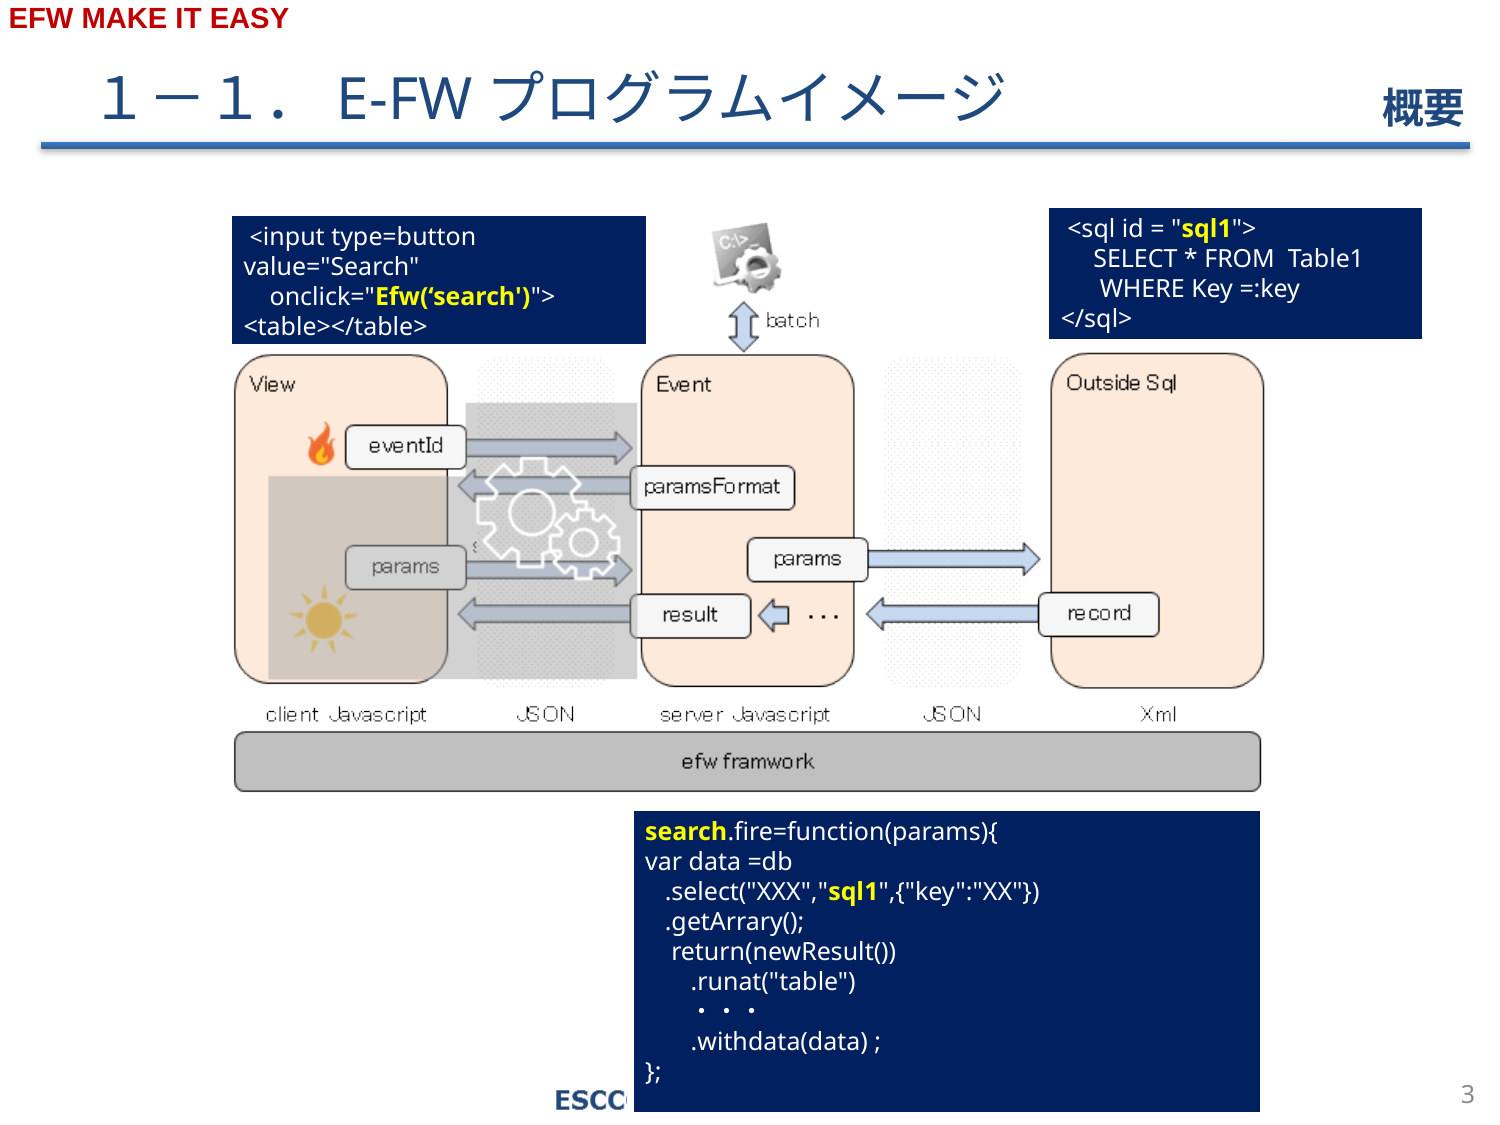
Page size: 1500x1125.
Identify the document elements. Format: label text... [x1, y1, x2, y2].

text_box search.fire=function(params){ var data =db .select("XXX","sql1",{"key":"XX"}) .getArrary(); return(newResult()) .runat("table") ・・・ .withdata(data) ; }; [628, 818, 1265, 1118]
picture [523, 1069, 999, 1125]
text_box <sql id = "sql1"> SELECT * FROM Table1 WHERE Key =:key </sql> [1044, 203, 1427, 344]
text_box 2 [1139, 1065, 1490, 1125]
picture [217, 212, 1283, 809]
title １－１．E-FWプログラムイメージ [75, 53, 1425, 146]
title 概要 [1367, 74, 1500, 144]
